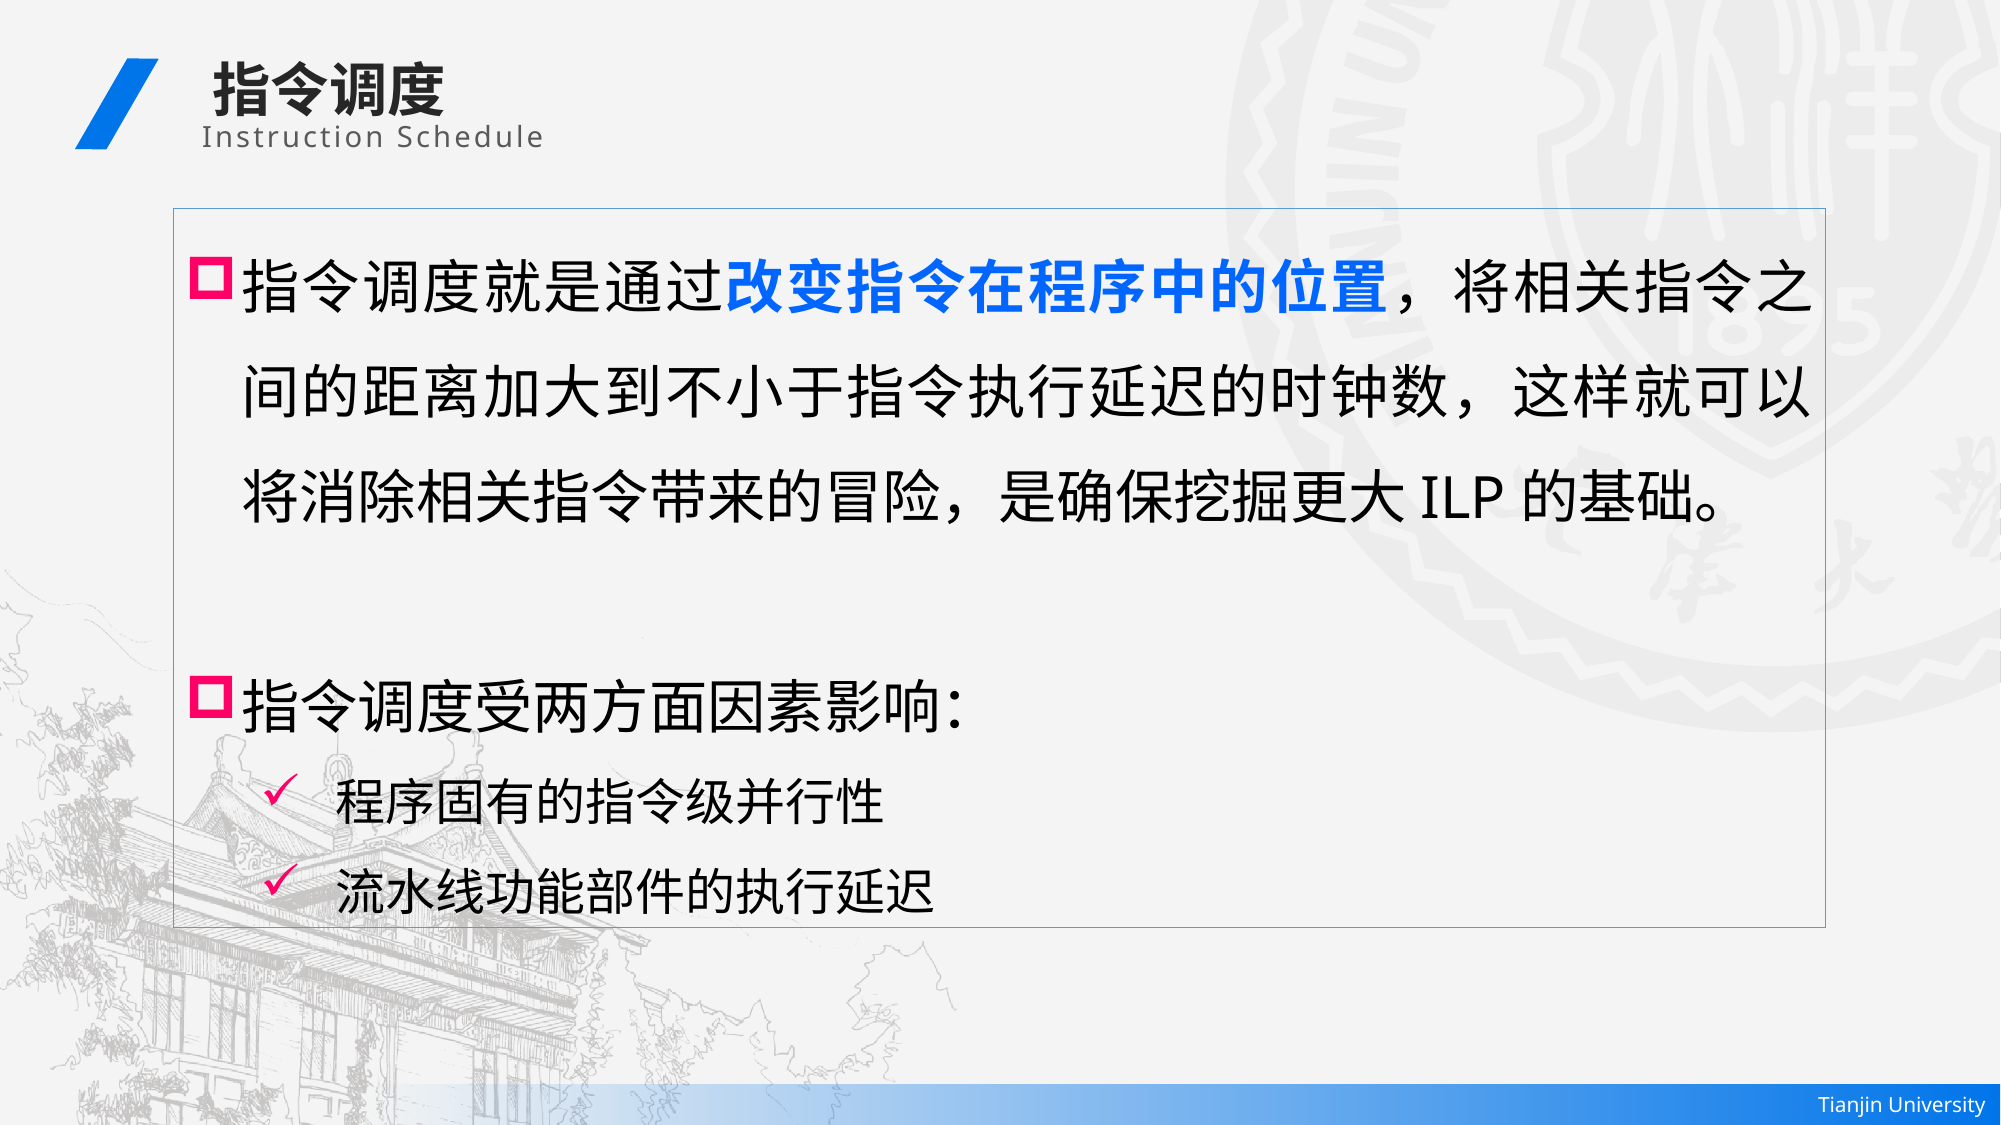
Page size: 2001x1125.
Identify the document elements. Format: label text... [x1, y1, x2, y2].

text_box 指令调度就是通过改变指令在程序中的位置，将相关指令之间的距离加大到不小于指令执行延迟的时钟数，这样就可以将消除相关指令带来的冒险，是确保挖掘更大ILP的基础。 指令调度受两方面因素影响： 程序固有的指令级并行性 流水线功能部件的执行延迟 [173, 208, 1826, 928]
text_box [104, 45, 610, 163]
text_box [74, 98, 104, 150]
